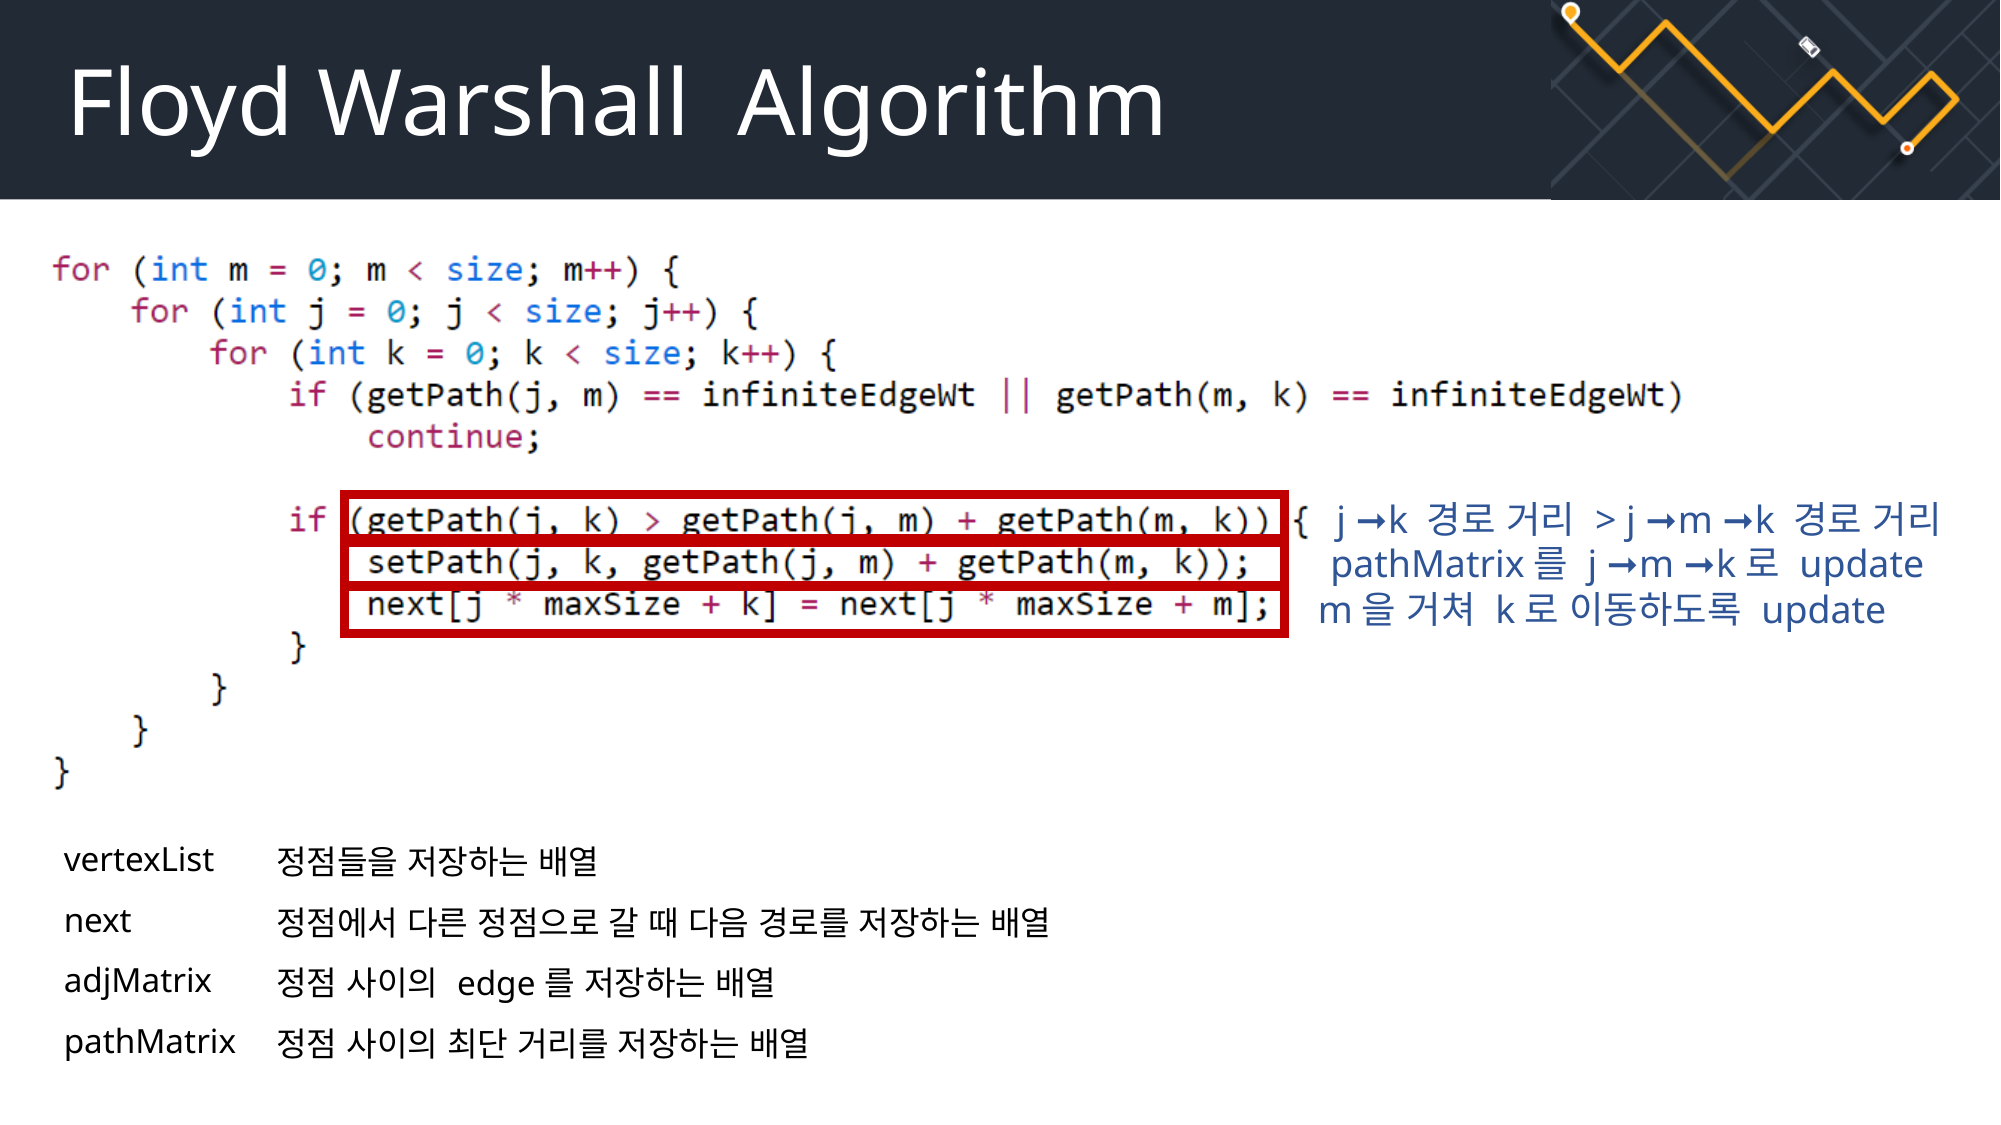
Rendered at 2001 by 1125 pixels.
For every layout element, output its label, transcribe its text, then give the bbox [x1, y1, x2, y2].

text_box [0, 0, 2000, 201]
table_cell pathMatrix [50, 1012, 261, 1071]
picture [39, 236, 1696, 793]
table_cell 정점 사이의 최단 거리를 저장하는 배열 [262, 1012, 1127, 1071]
text_box Floyd Warshall Algorithm [51, 36, 1186, 162]
picture [1551, 0, 2000, 200]
text_box j ➞ k 경로 거리 > j ➞ m ➞ k 경로 거리 [1696, 488, 1985, 549]
text_box pathMatrix를 j ➞ m ➞ k로 update [1696, 532, 1940, 592]
table_header vertexList [50, 829, 261, 886]
table_header 정점들을 저장하는 배열 [262, 829, 1127, 886]
table_cell next [50, 892, 261, 949]
text_box m을 거쳐 k로 이동하도록 update [1696, 578, 1902, 639]
table_cell adjMatrix [50, 951, 261, 1010]
table_cell 정점에서 다른 정점으로 갈 때 다음 경로를 저장하는 배열 [262, 892, 1127, 949]
table_cell 정점 사이의 edge를 저장하는 배열 [262, 951, 1127, 1010]
